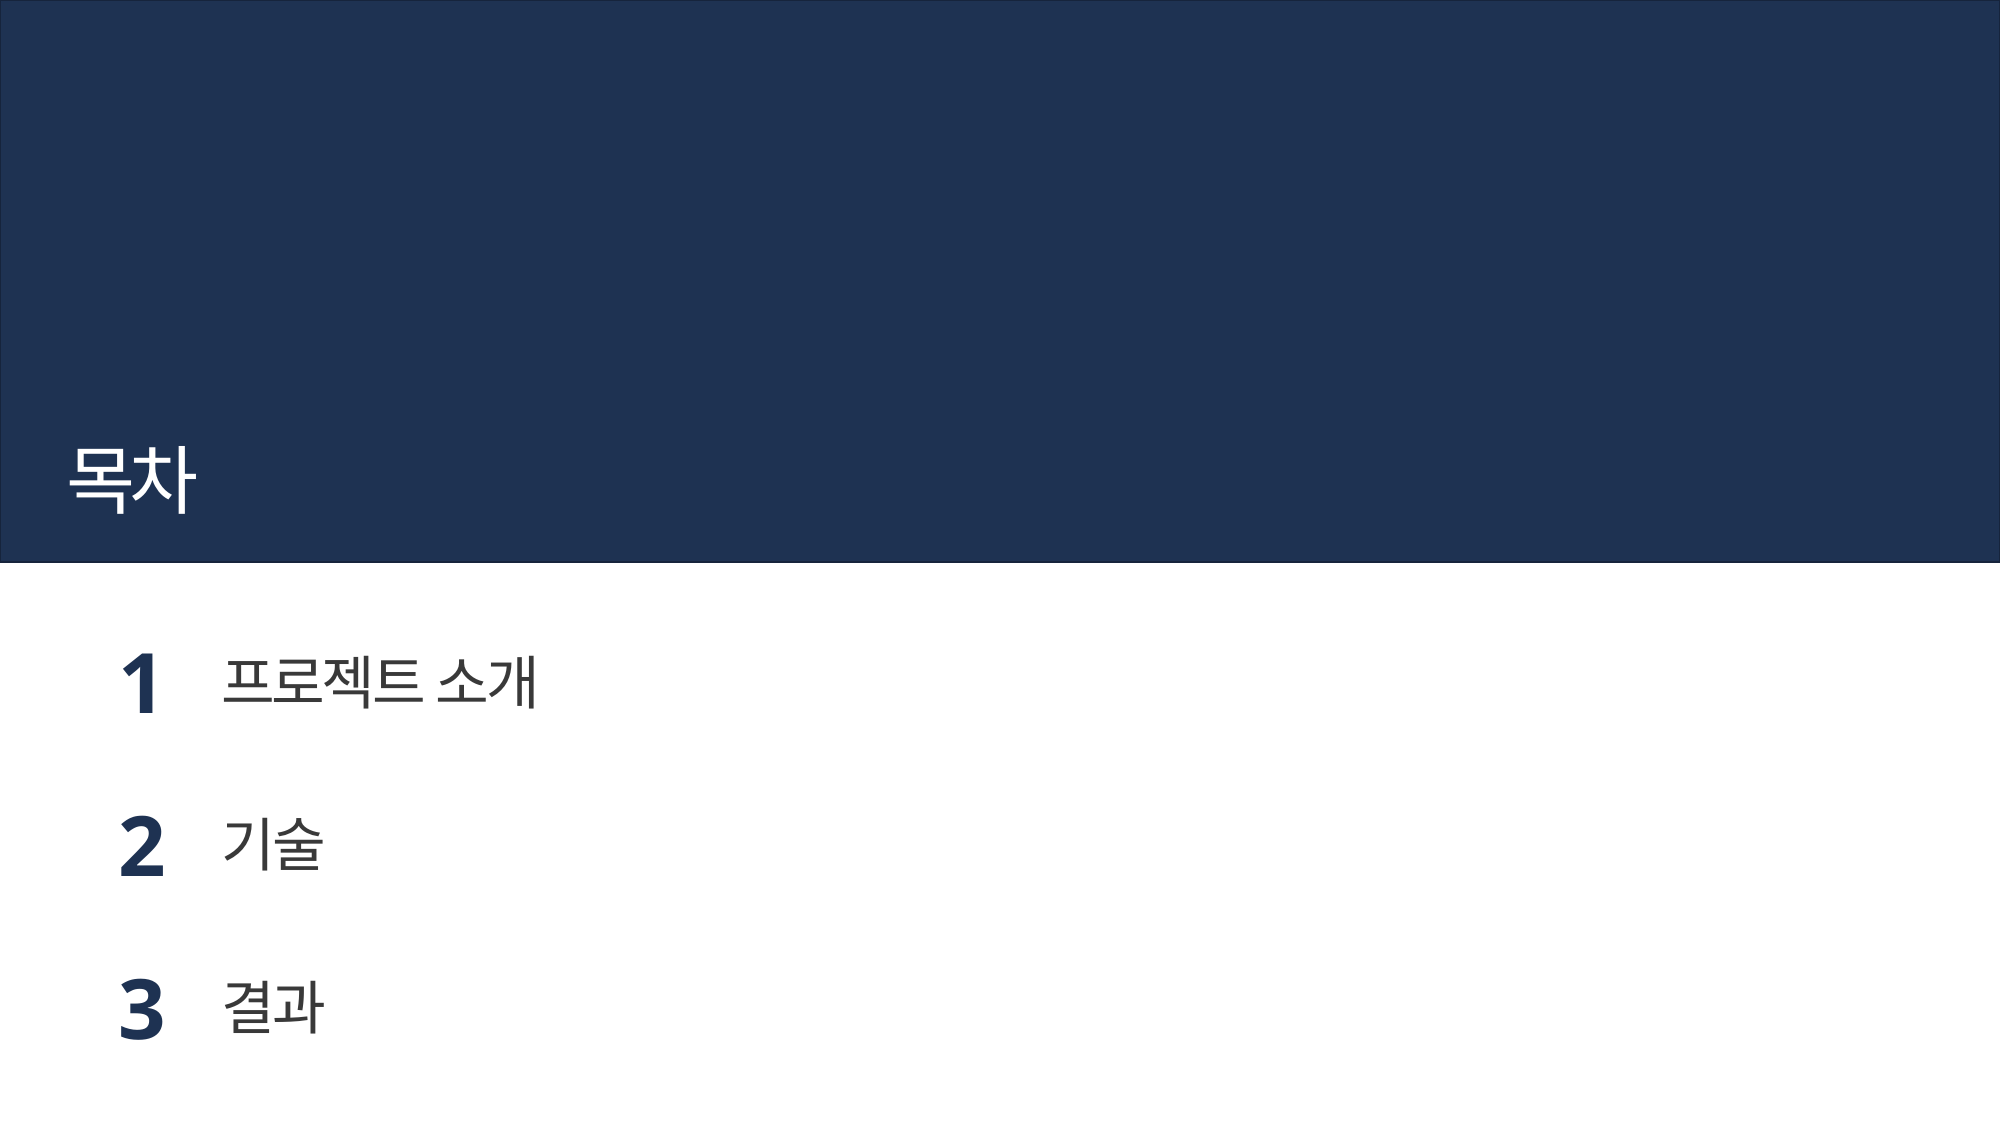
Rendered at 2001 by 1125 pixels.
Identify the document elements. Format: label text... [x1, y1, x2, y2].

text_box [101, 948, 340, 1065]
text_box [0, 0, 2000, 563]
text_box 목차 [52, 426, 214, 532]
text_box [101, 785, 340, 902]
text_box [101, 623, 553, 740]
